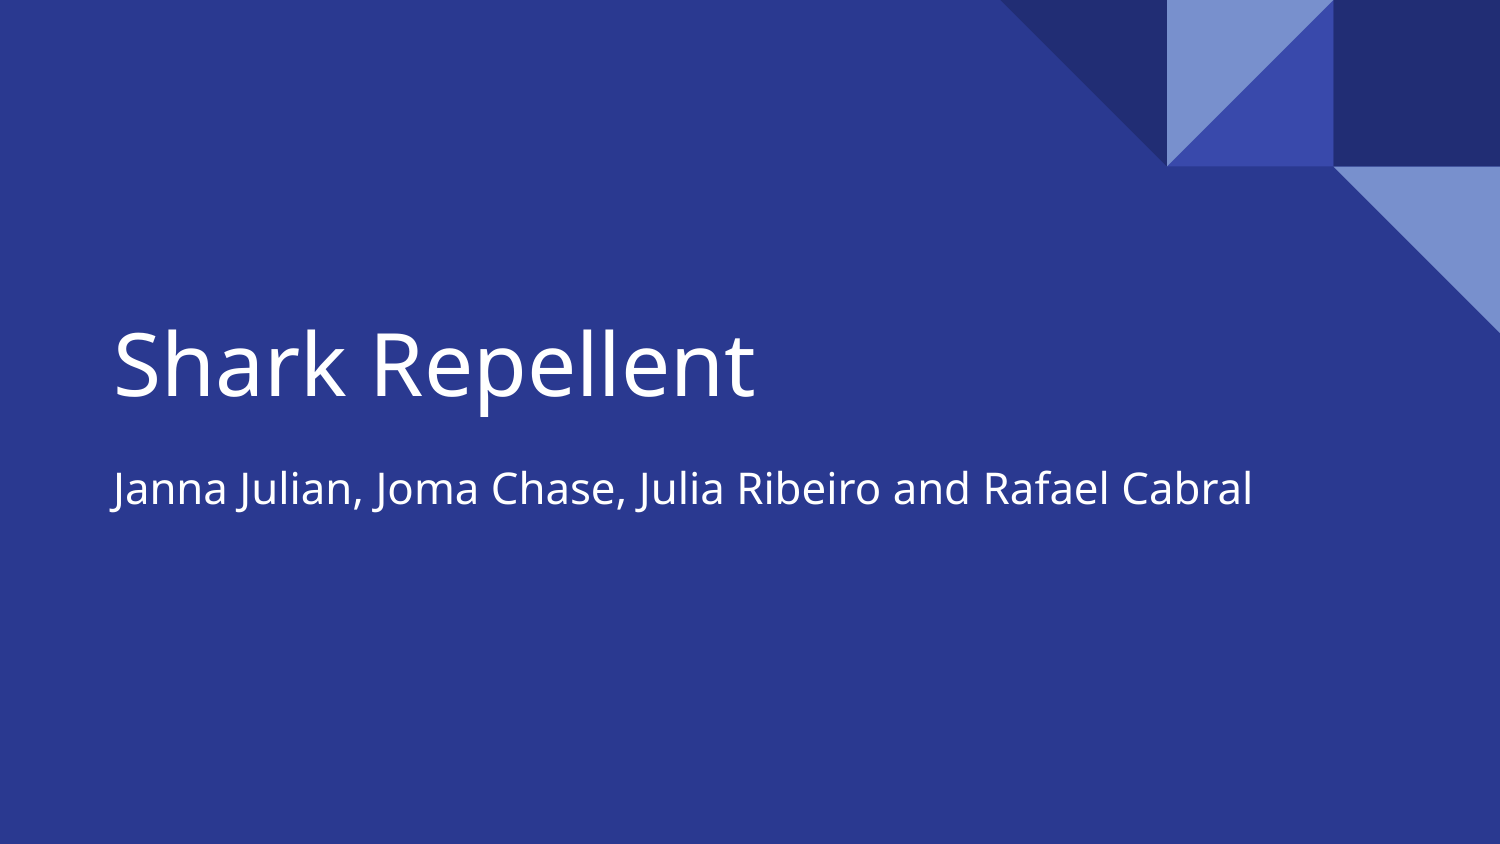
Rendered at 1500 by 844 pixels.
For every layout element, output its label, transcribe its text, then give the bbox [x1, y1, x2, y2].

title Shark Repellent [98, 291, 1447, 429]
subtitle Janna Julian, Joma Chase, Julia Ribeiro and Rafael Cabral [98, 445, 1447, 517]
